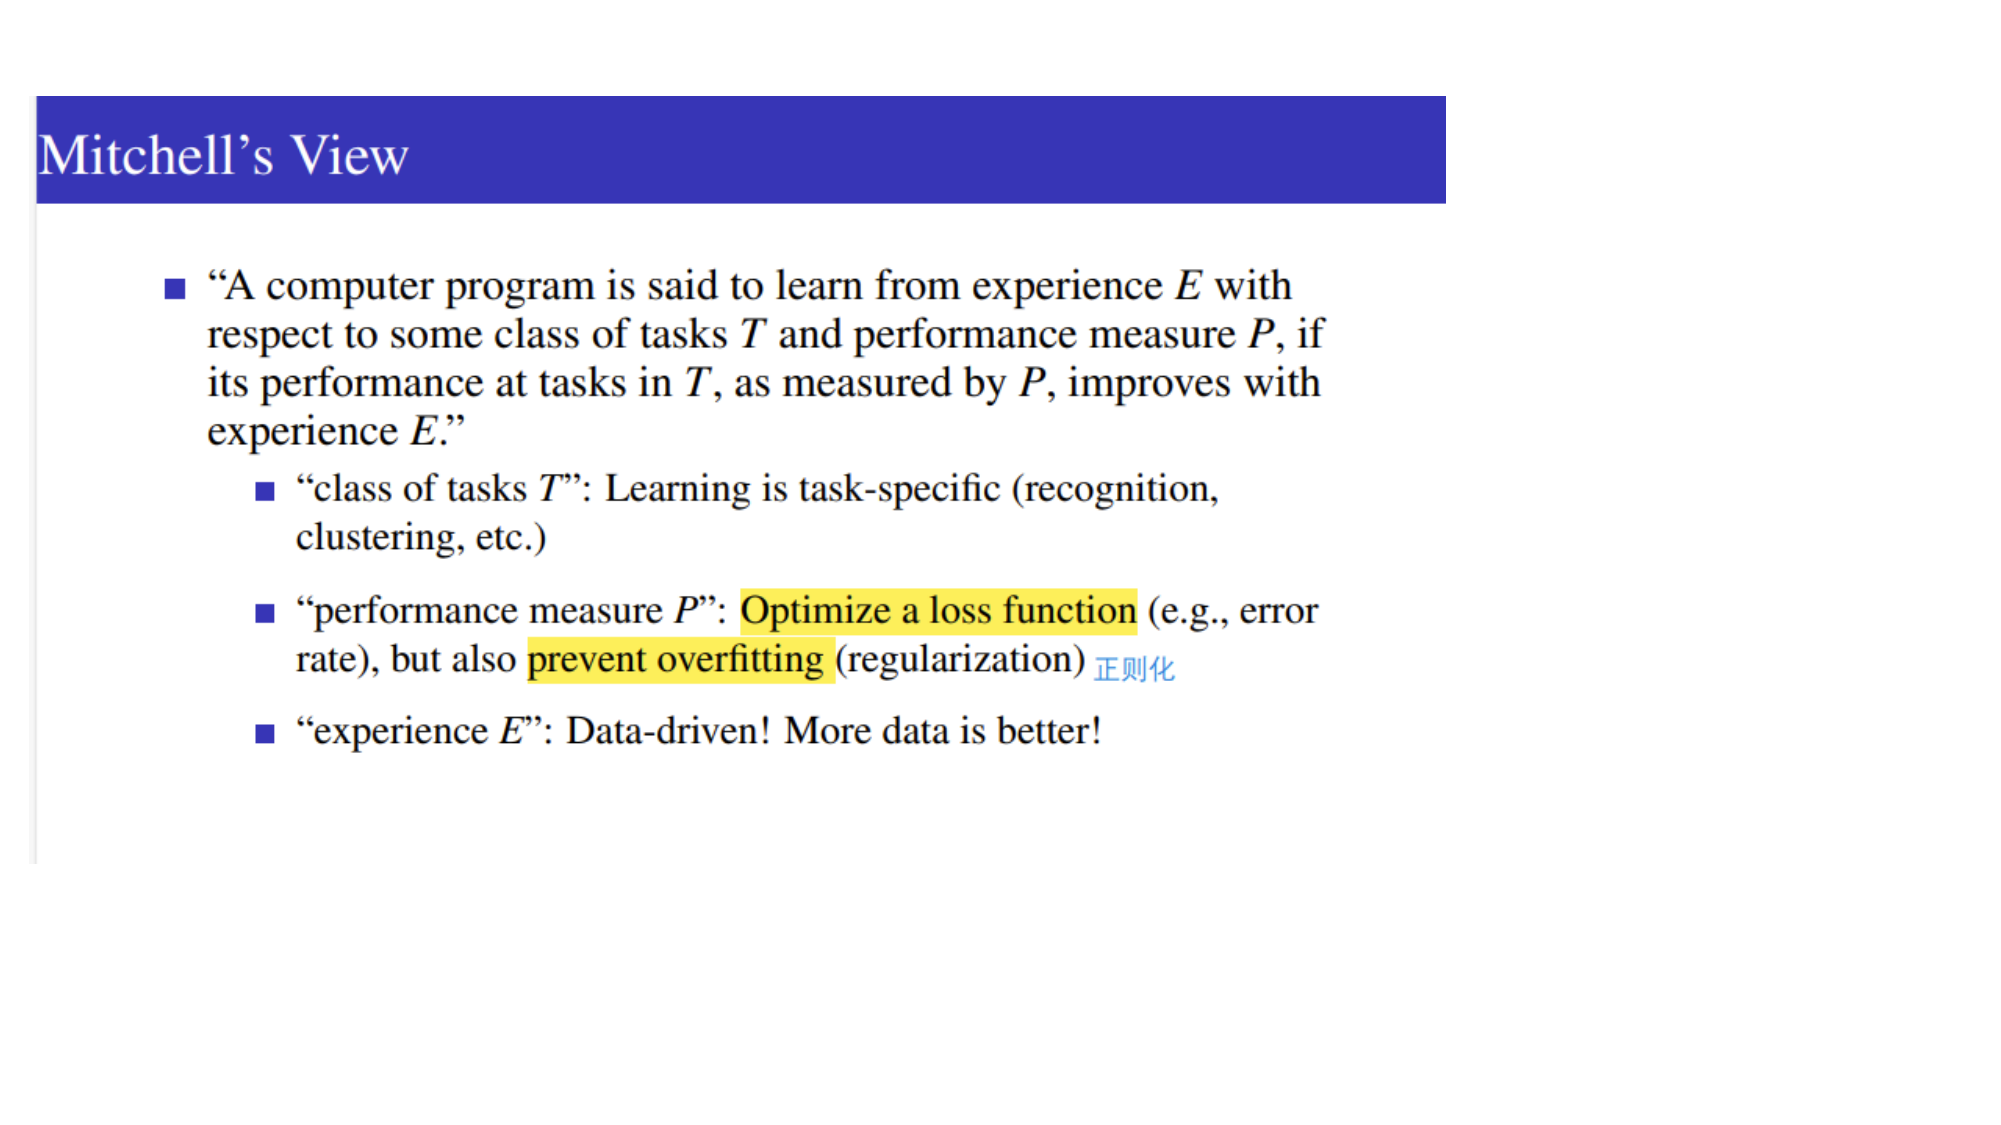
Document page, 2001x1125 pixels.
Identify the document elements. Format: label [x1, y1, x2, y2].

picture [29, 96, 1446, 864]
